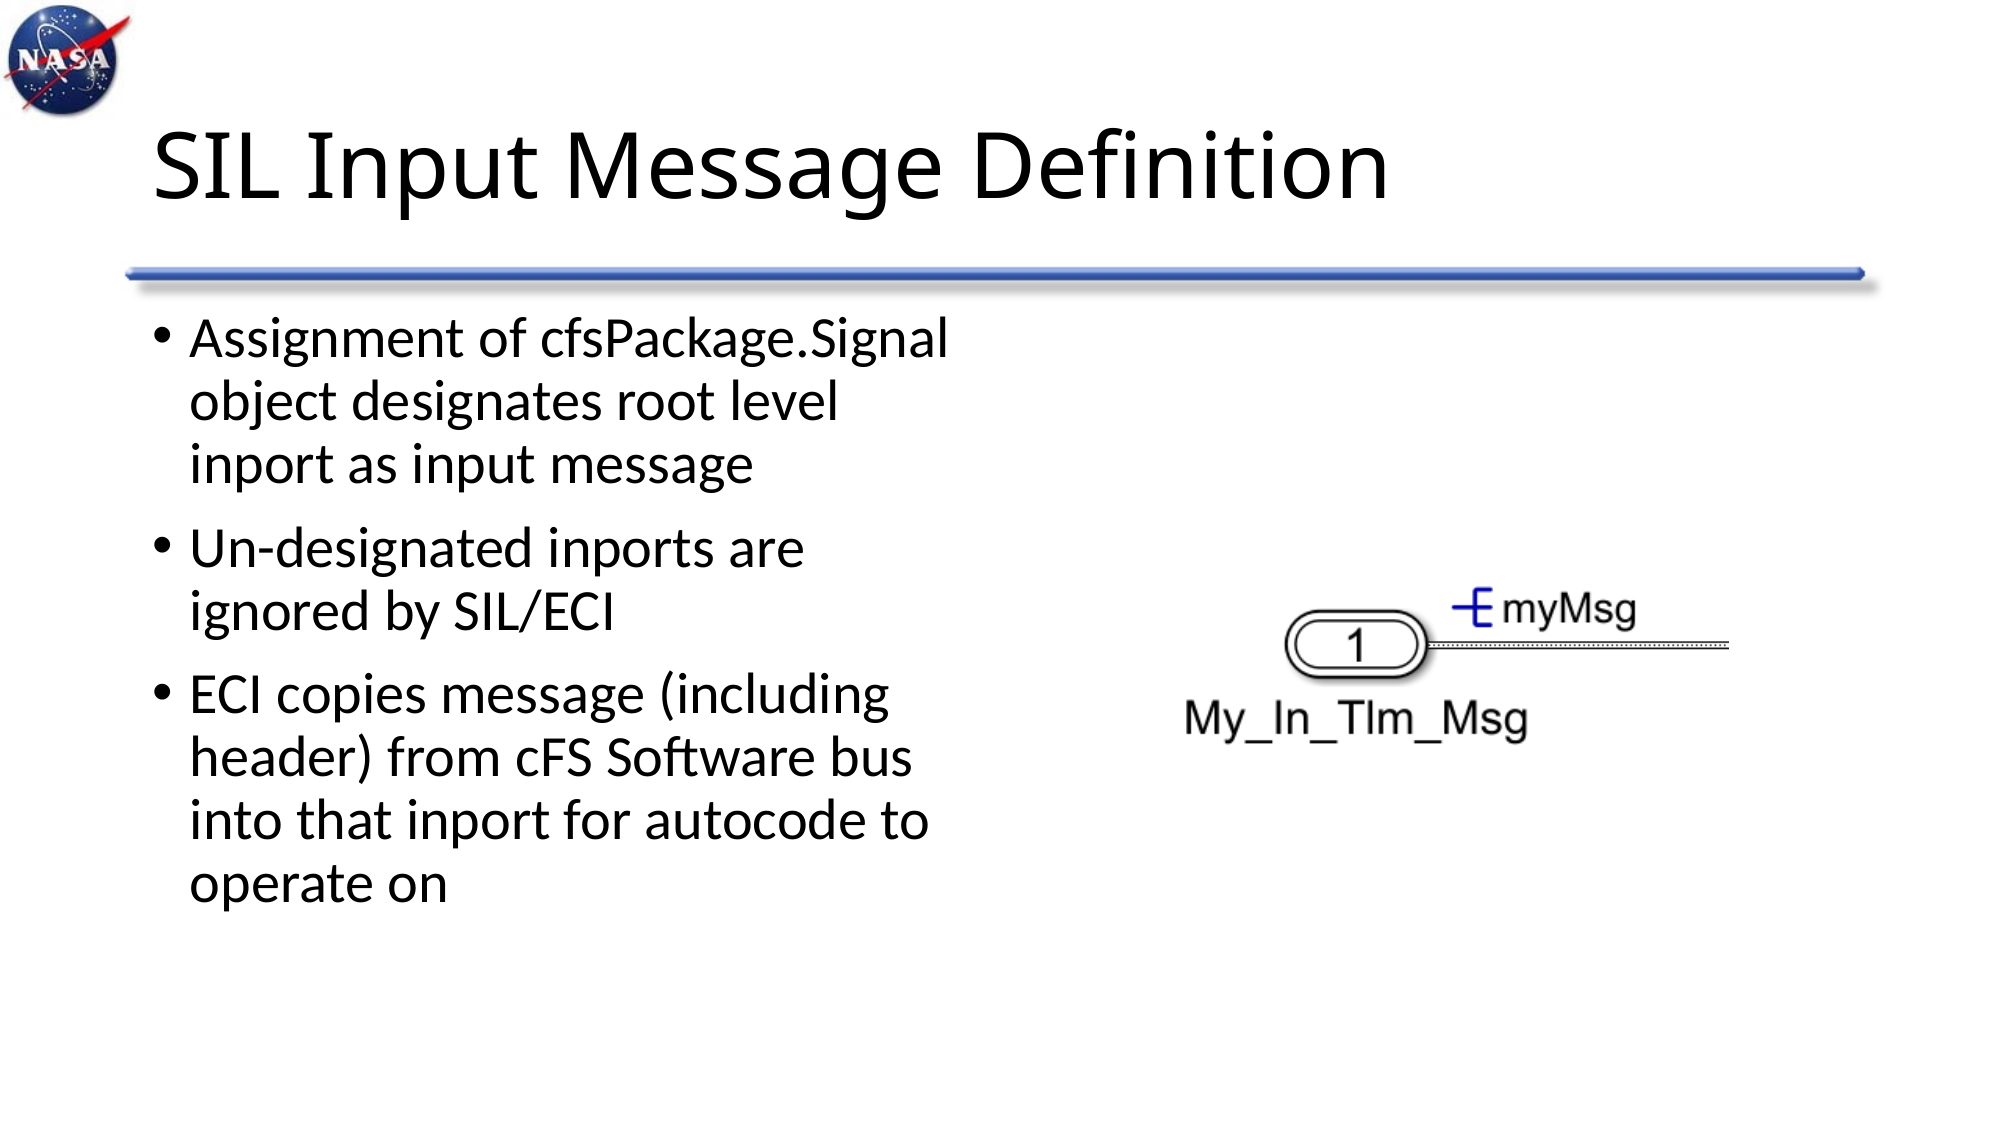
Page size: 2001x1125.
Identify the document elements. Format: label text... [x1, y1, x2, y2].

title SIL Input Message Definition [137, 59, 1863, 278]
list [1146, 527, 1729, 786]
picture [120, 260, 1886, 307]
list Assignment of cfsPackage.Signal object designates root level inport as input message Un-designated inports are ignored by SIL/ECI ECI copies message (including header) from cFS Software bus into that inport for autocode to operate on [137, 299, 988, 1014]
picture [0, 0, 136, 120]
